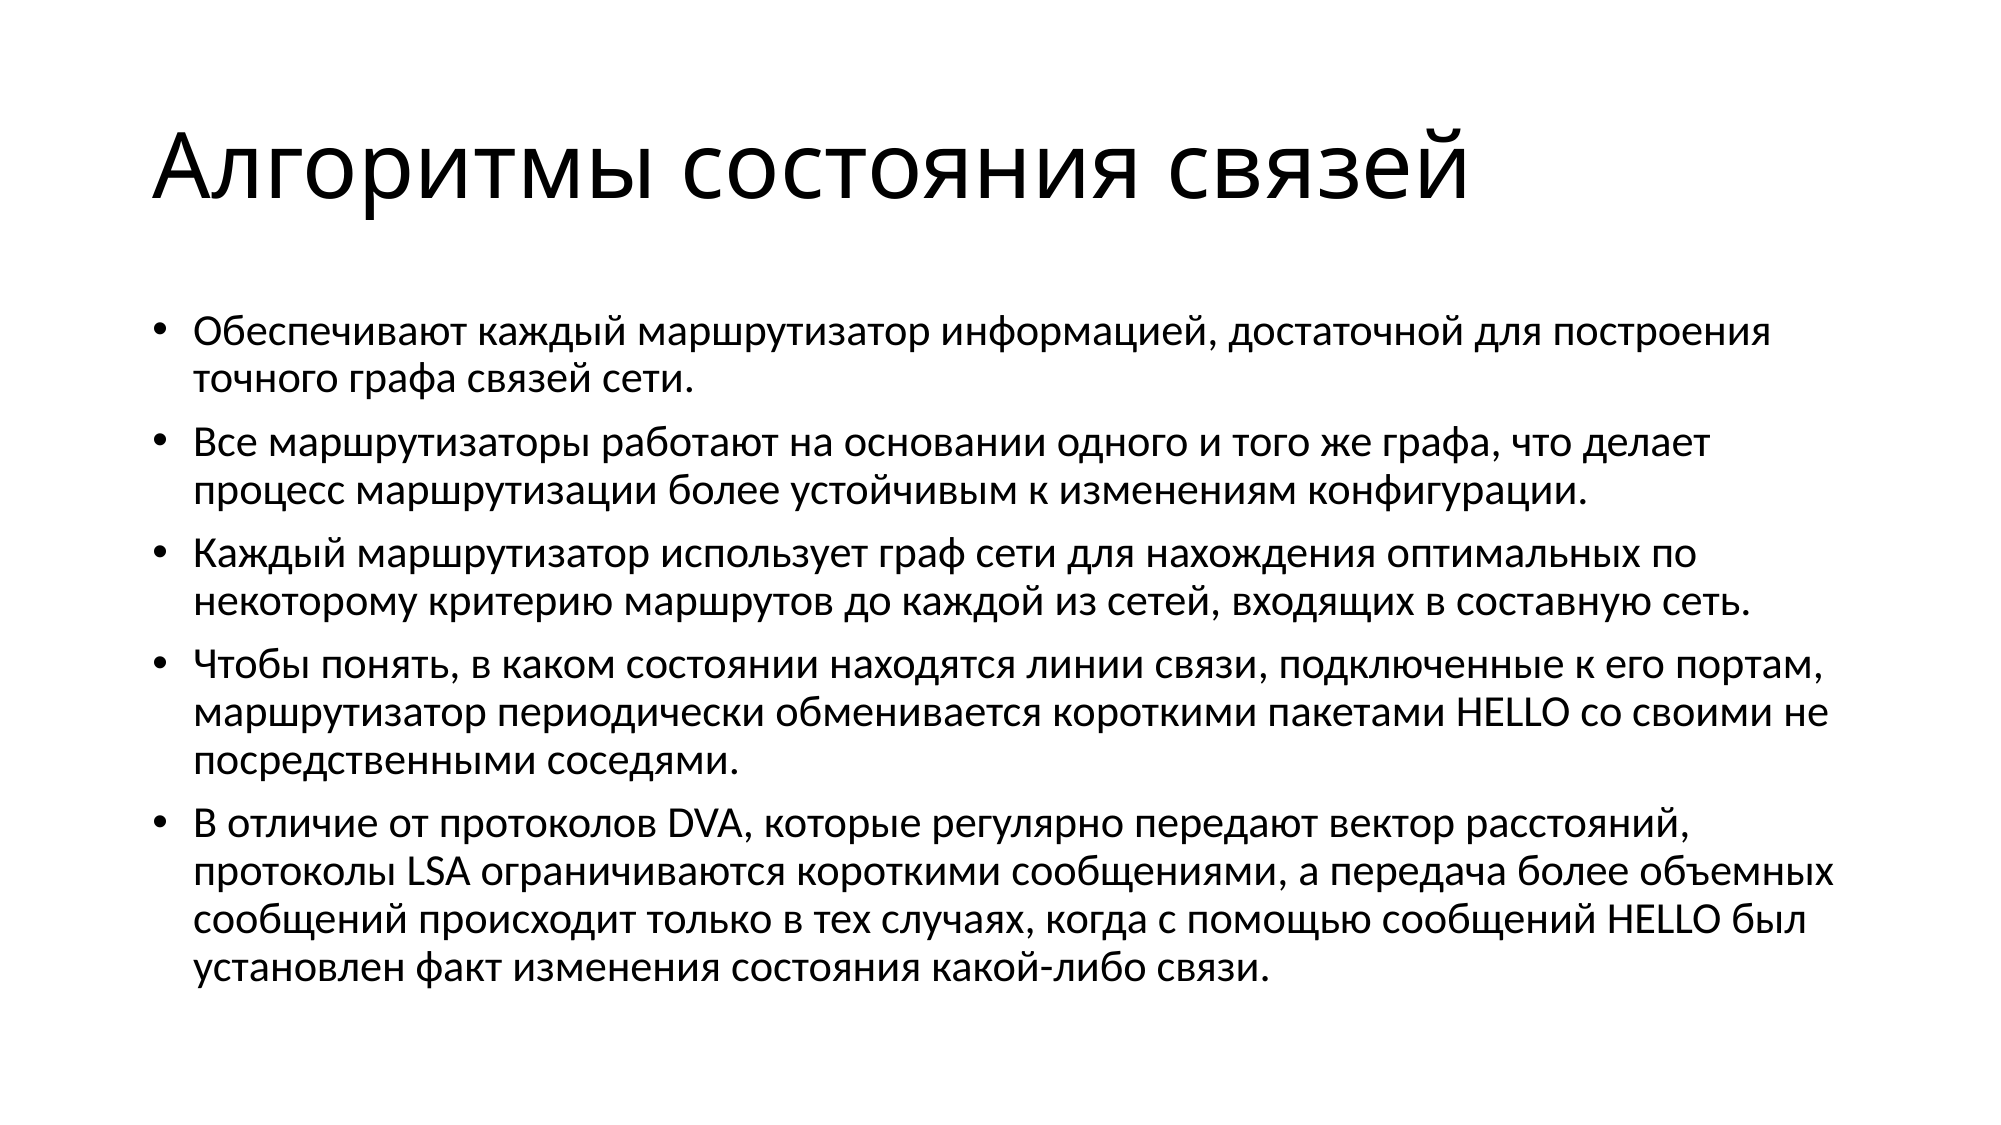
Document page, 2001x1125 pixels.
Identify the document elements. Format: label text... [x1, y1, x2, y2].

title Алгоритмы состояния связей [137, 59, 1863, 278]
list Обеспечивают каждый маршрутизатор информацией, достаточной для построения точного графа связей сети. Все маршрутизаторы работают на основании одного и того же графа, что делает процесс маршрутизации более устойчивым к изменениям конфигурации. Каждый маршрутизатор использует граф сети для нахождения оптимальных по некоторому критерию маршрутов до каждой из сетей, входящих в составную сеть. Чтобы понять, в каком состоянии находятся линии связи, подключенные к его портам, маршрутизатор периодически обменивается короткими пакетами HELLO со своими не­ посредственными соседями. В отличие от протоколов DVA, которые регулярно передают вектор расстояний, протоколы LSA ограничиваются короткими сообщениями, а передача более объемных сообщений происходит только в тех случаях, когда с помощью сообщений HELLO был установлен факт изменения состояния какой-либо связи. [137, 299, 1863, 1014]
